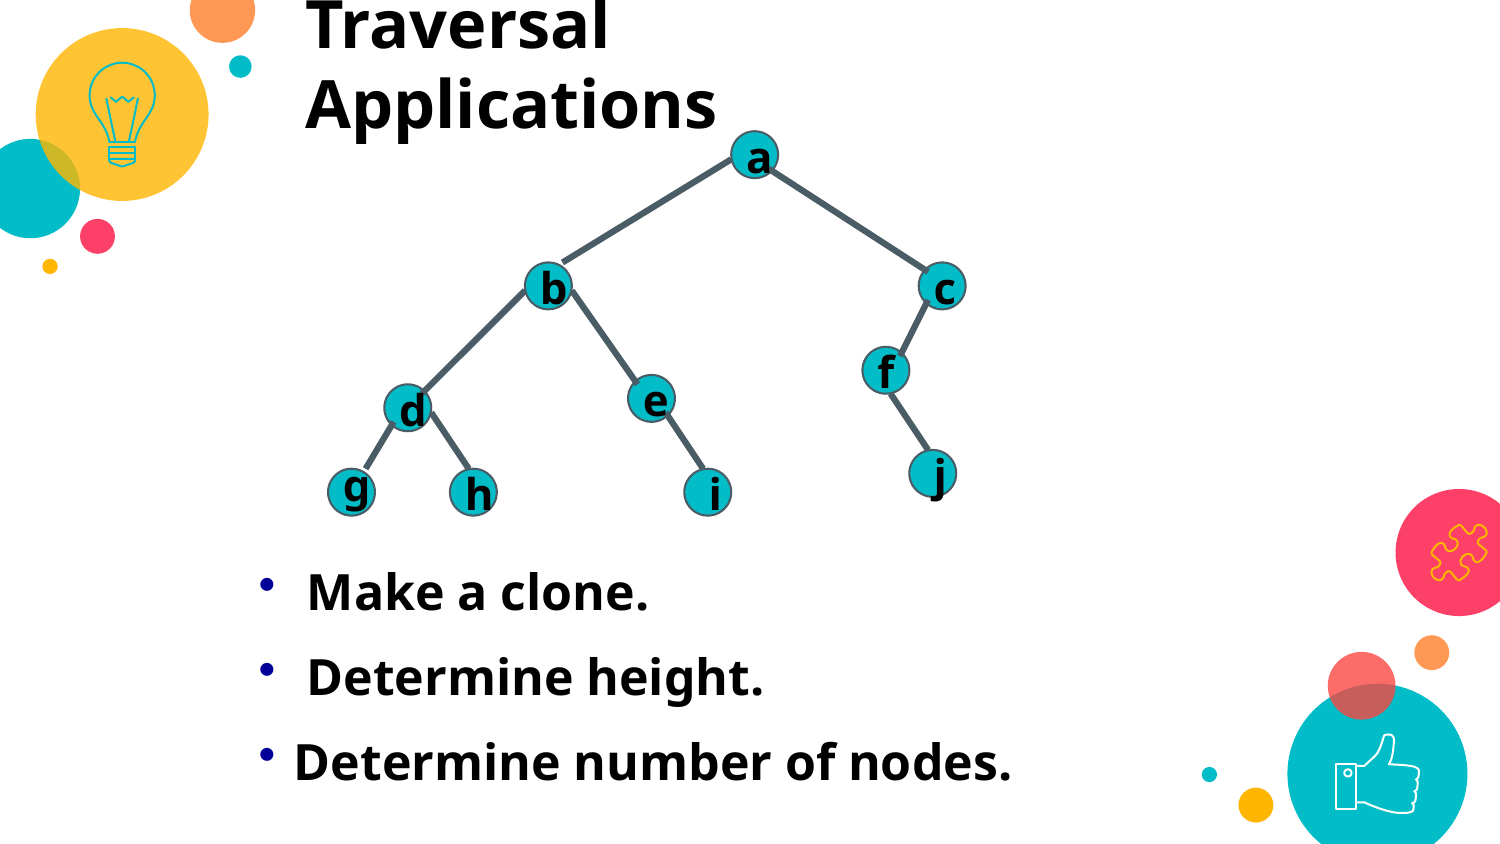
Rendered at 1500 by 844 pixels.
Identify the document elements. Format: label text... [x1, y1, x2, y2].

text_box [327, 121, 1013, 536]
text_box Make a clone. Determine height. Determine number of nodes. [243, 553, 1041, 798]
title Traversal Applications [290, 18, 957, 106]
